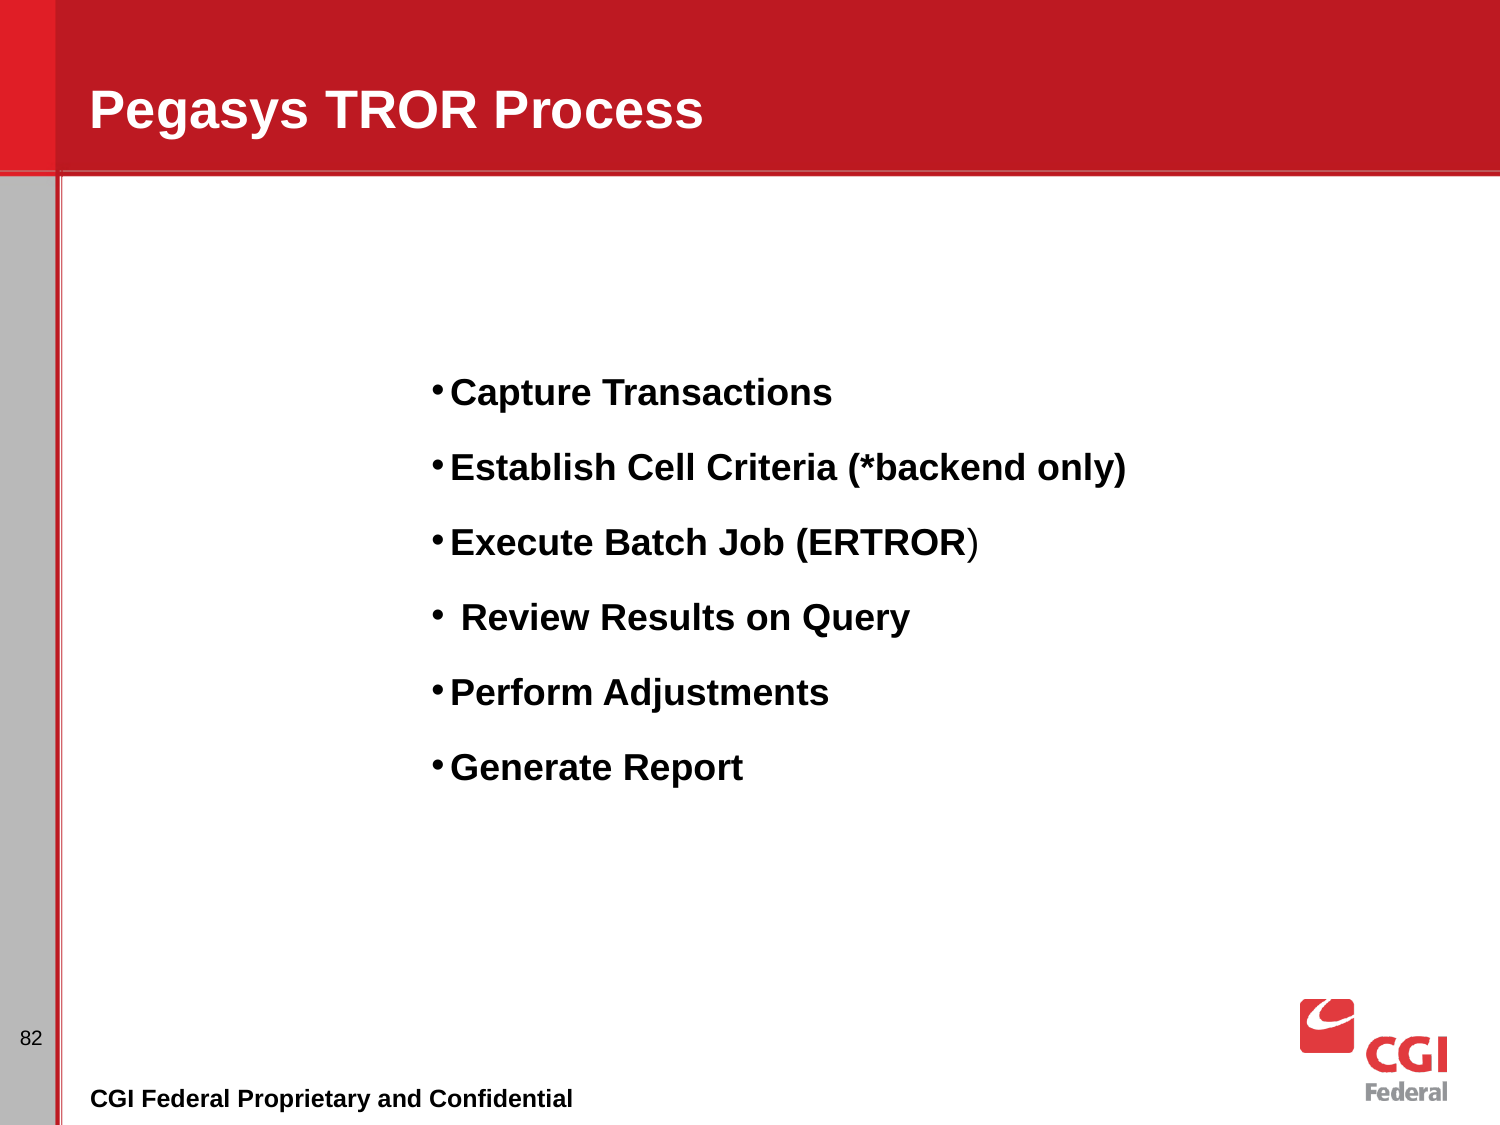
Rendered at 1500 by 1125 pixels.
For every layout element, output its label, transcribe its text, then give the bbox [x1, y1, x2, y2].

title Pegasys TROR Process [74, 54, 1467, 131]
picture [0, 0, 1500, 1125]
slide_number ‹#› [4, 1017, 83, 1066]
text_box [61, 131, 1487, 994]
footer CGI Federal Proprietary and Confidential [75, 1074, 1225, 1125]
text_box Capture Transactions Establish Cell Criteria (*backend only) Execute Batch Job (ERTROR) Review Results on Query Perform Adjustments Generate Report [188, 197, 1371, 969]
picture [1300, 999, 1447, 1101]
